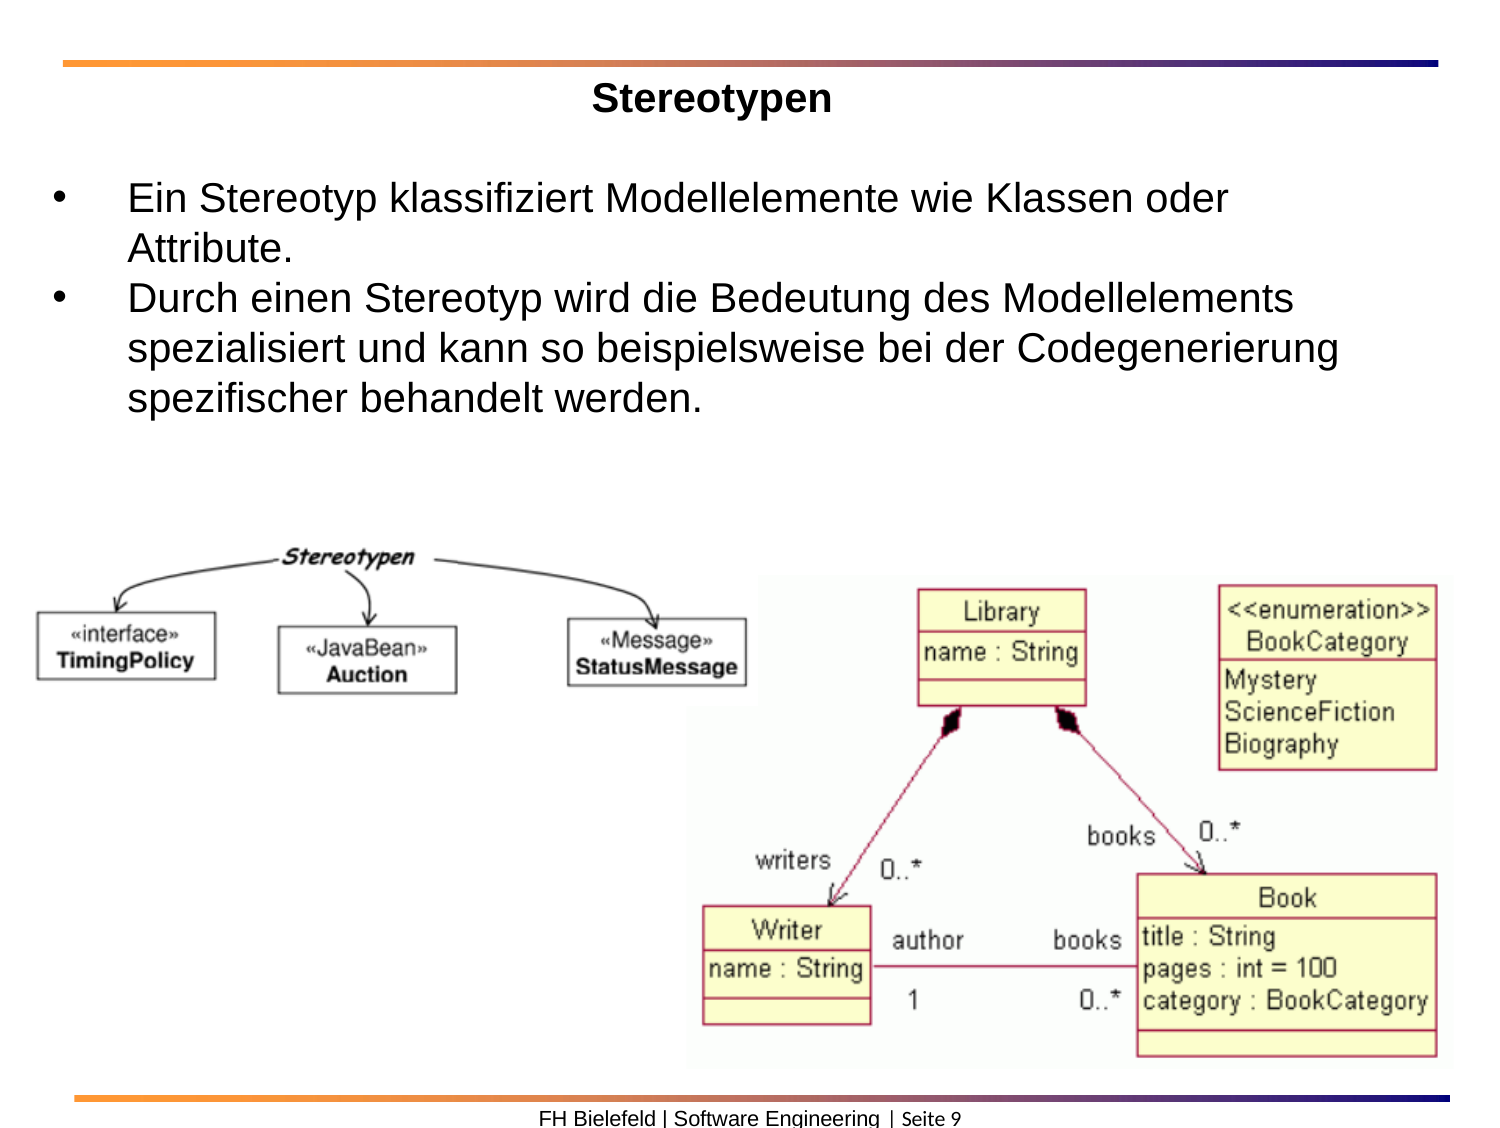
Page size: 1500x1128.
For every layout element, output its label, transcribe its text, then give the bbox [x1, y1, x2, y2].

picture [0, 525, 1463, 1069]
picture [74, 1095, 1450, 1102]
picture [62, 60, 1439, 67]
text_box Stereotypen Ein Stereotyp klassifiziert Modellelemente wie Klassen oder Attribute. Durch einen Stereotyp wird die Bedeutung des Modellelements spezialisiert und kann so beispielsweise bei der Codegenerierung spezifischer behandelt werden. [37, 63, 1388, 429]
